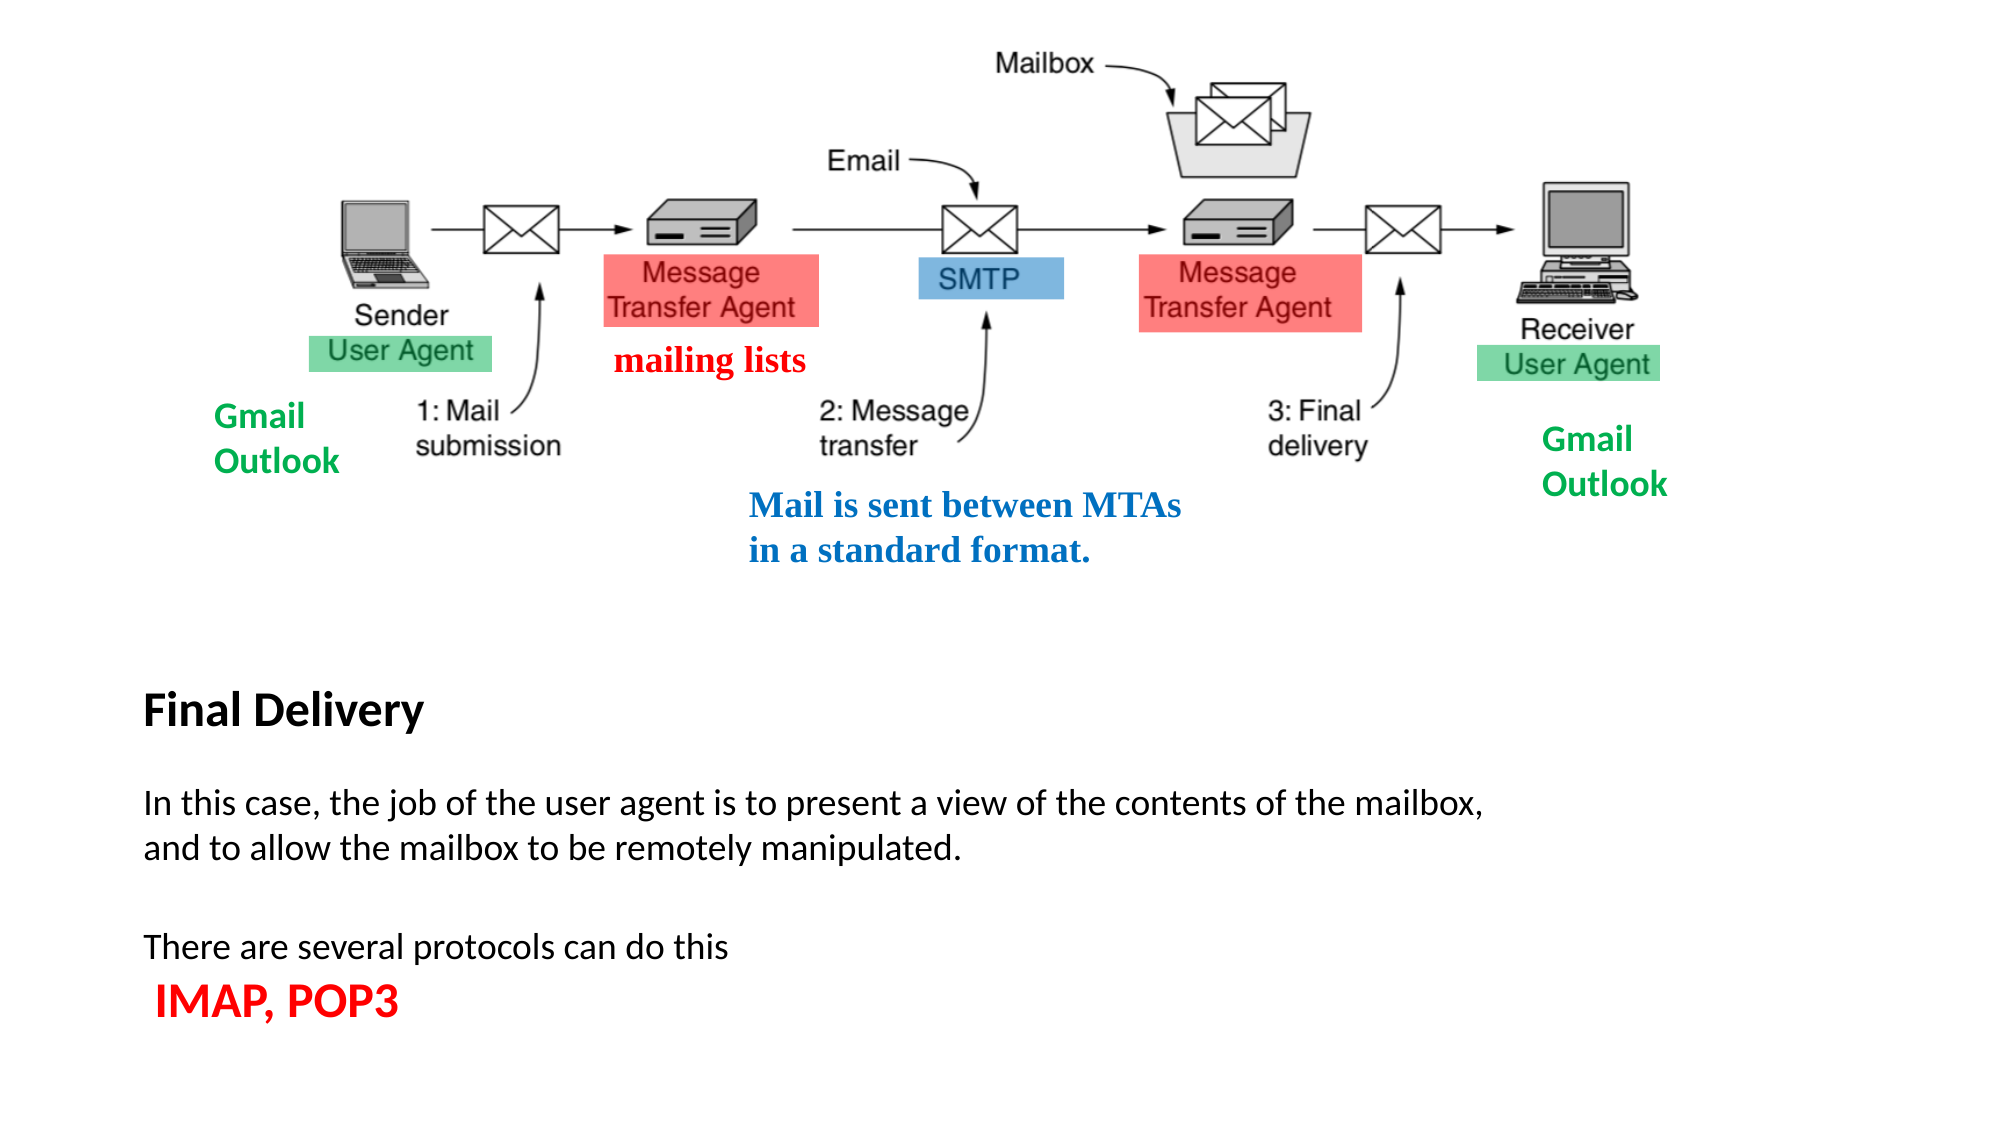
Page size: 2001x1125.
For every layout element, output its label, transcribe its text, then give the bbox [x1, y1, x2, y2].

text_box In this case, the job of the user agent is to present a view of the contents of the mailbox, and to allow the mailbox to be remotely manipulated. [128, 770, 1531, 876]
picture [263, 10, 1682, 510]
text_box There are several protocols can do this IMAP, POP3 [128, 914, 1038, 1035]
text_box Final Delivery [128, 669, 586, 744]
text_box Mail is sent between MTAs in a standard format. [734, 510, 1212, 578]
text_box Gmail Outlook [199, 383, 357, 534]
text_box Gmail Outlook [1527, 406, 1685, 556]
